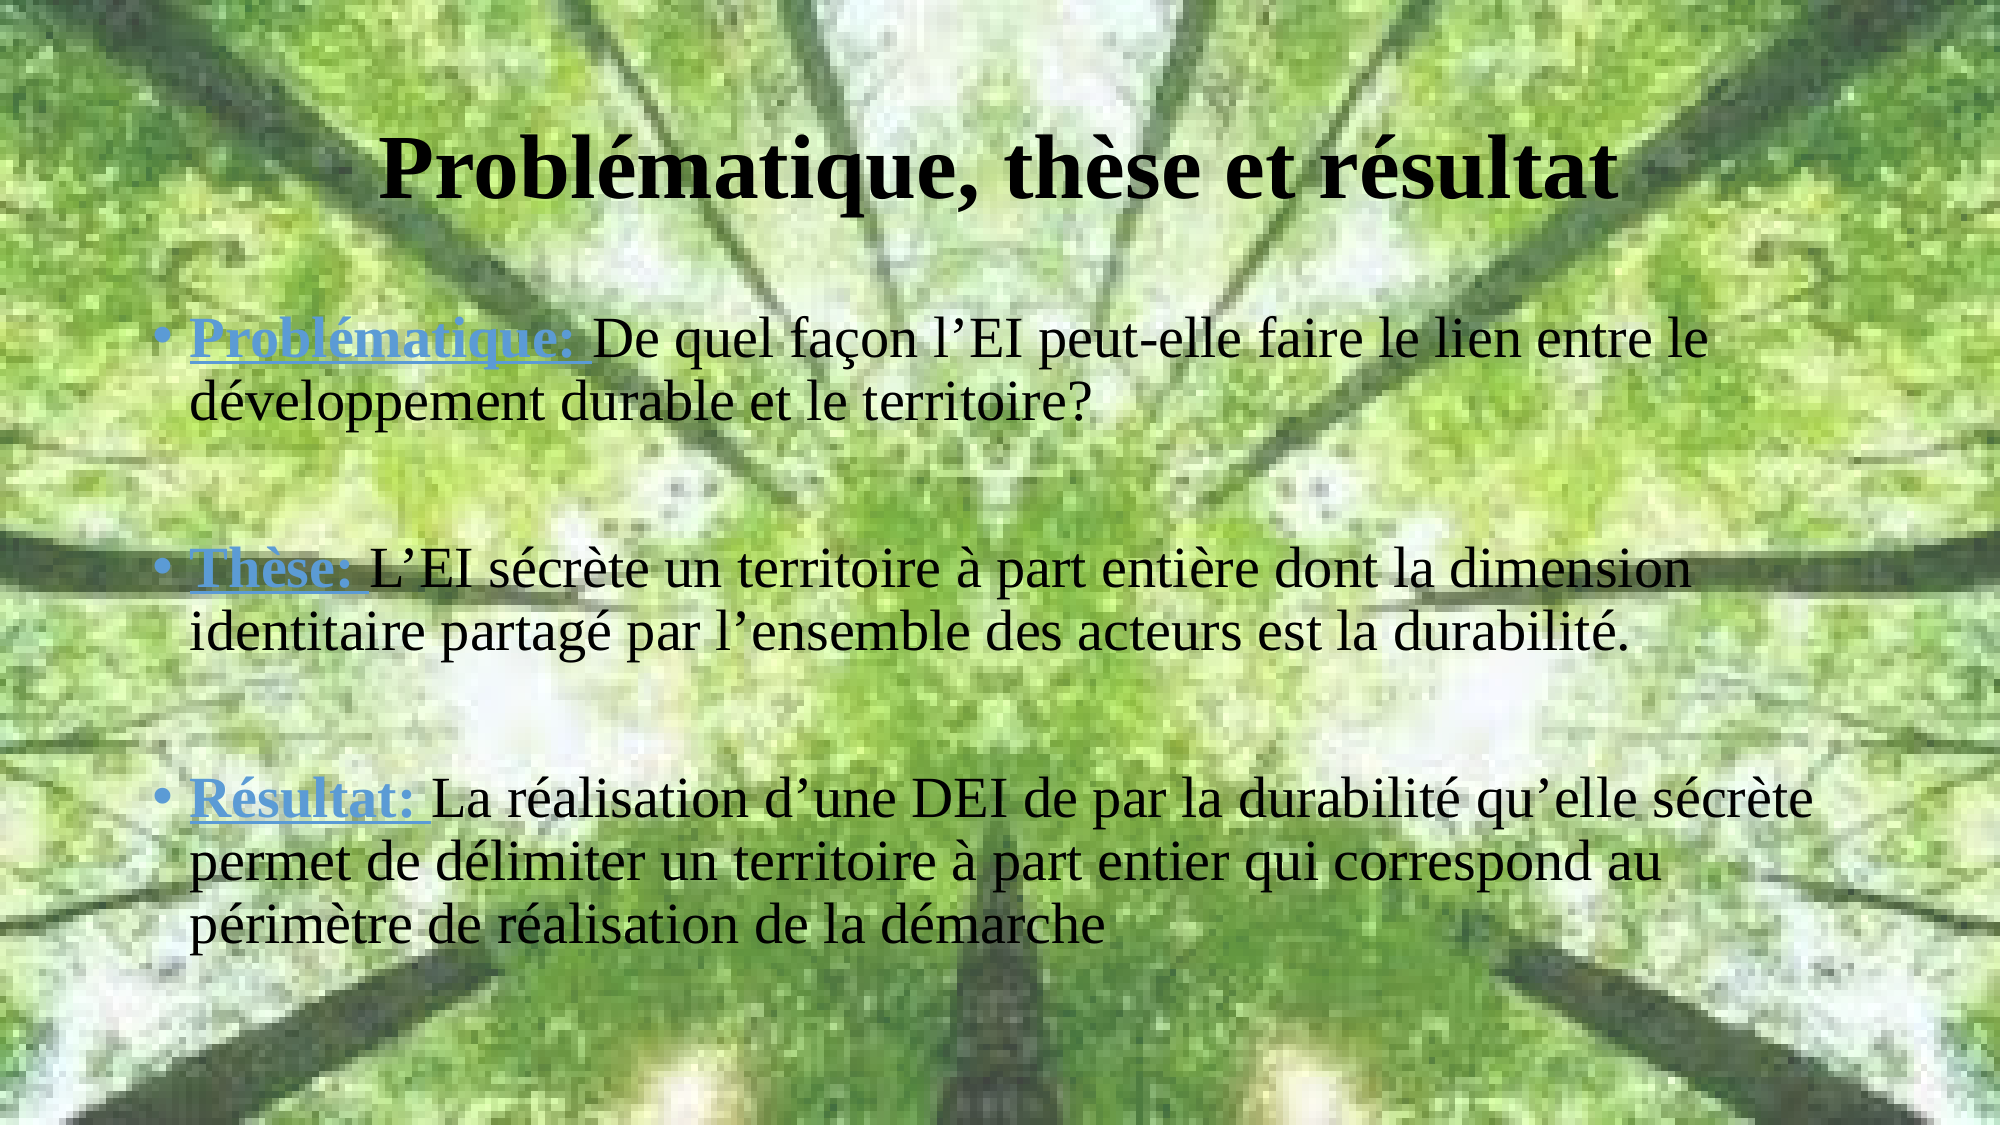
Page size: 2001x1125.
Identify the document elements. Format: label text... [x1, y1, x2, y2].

list Problématique: De quel façon l’EI peut-elle faire le lien entre le développement durable et le territoire? Thèse: L’EI sécrète un territoire à part entière dont la dimension identitaire partagé par l’ensemble des acteurs est la durabilité. Résultat: La réalisation d’une DEI de par la durabilité qu’elle sécrète permet de délimiter un territoire à part entier qui correspond au périmètre de réalisation de la démarche [137, 299, 1863, 1014]
title Problématique, thèse et résultat [137, 59, 1863, 278]
